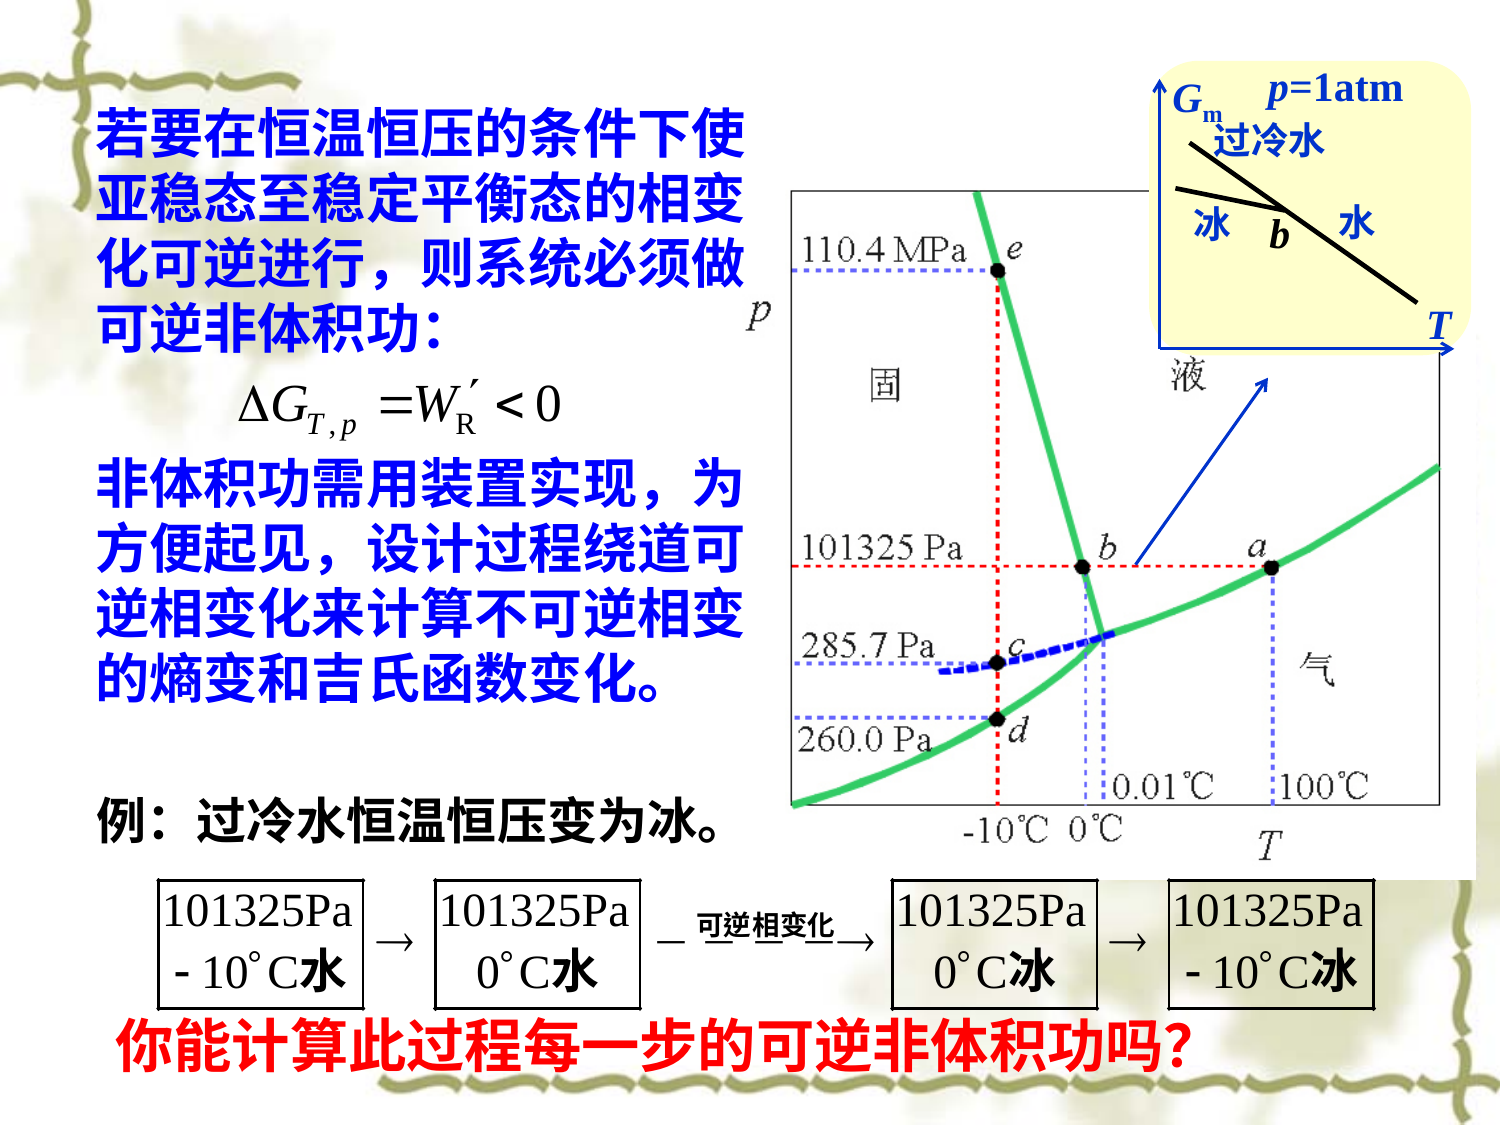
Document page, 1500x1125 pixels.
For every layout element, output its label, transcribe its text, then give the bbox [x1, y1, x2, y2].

text_box 若要在恒温恒压的条件下使亚稳态至稳定平衡态的相变化可逆进行，则系统必须做可逆非体积功： 非体积功需用装置实现，为方便起见，设计过程绕道可逆相变化来计算不可逆相变的熵变和吉氏函数变化。 [80, 91, 767, 717]
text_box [1148, 51, 1474, 357]
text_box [1135, 377, 1269, 565]
text_box 例：过冷水恒温恒压变为冰。 [82, 781, 716, 857]
text_box 你能计算此过程每一步的可逆非体积功吗？ [100, 1001, 1455, 1087]
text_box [149, 868, 1384, 1021]
picture [0, 0, 1500, 1125]
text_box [229, 367, 574, 453]
